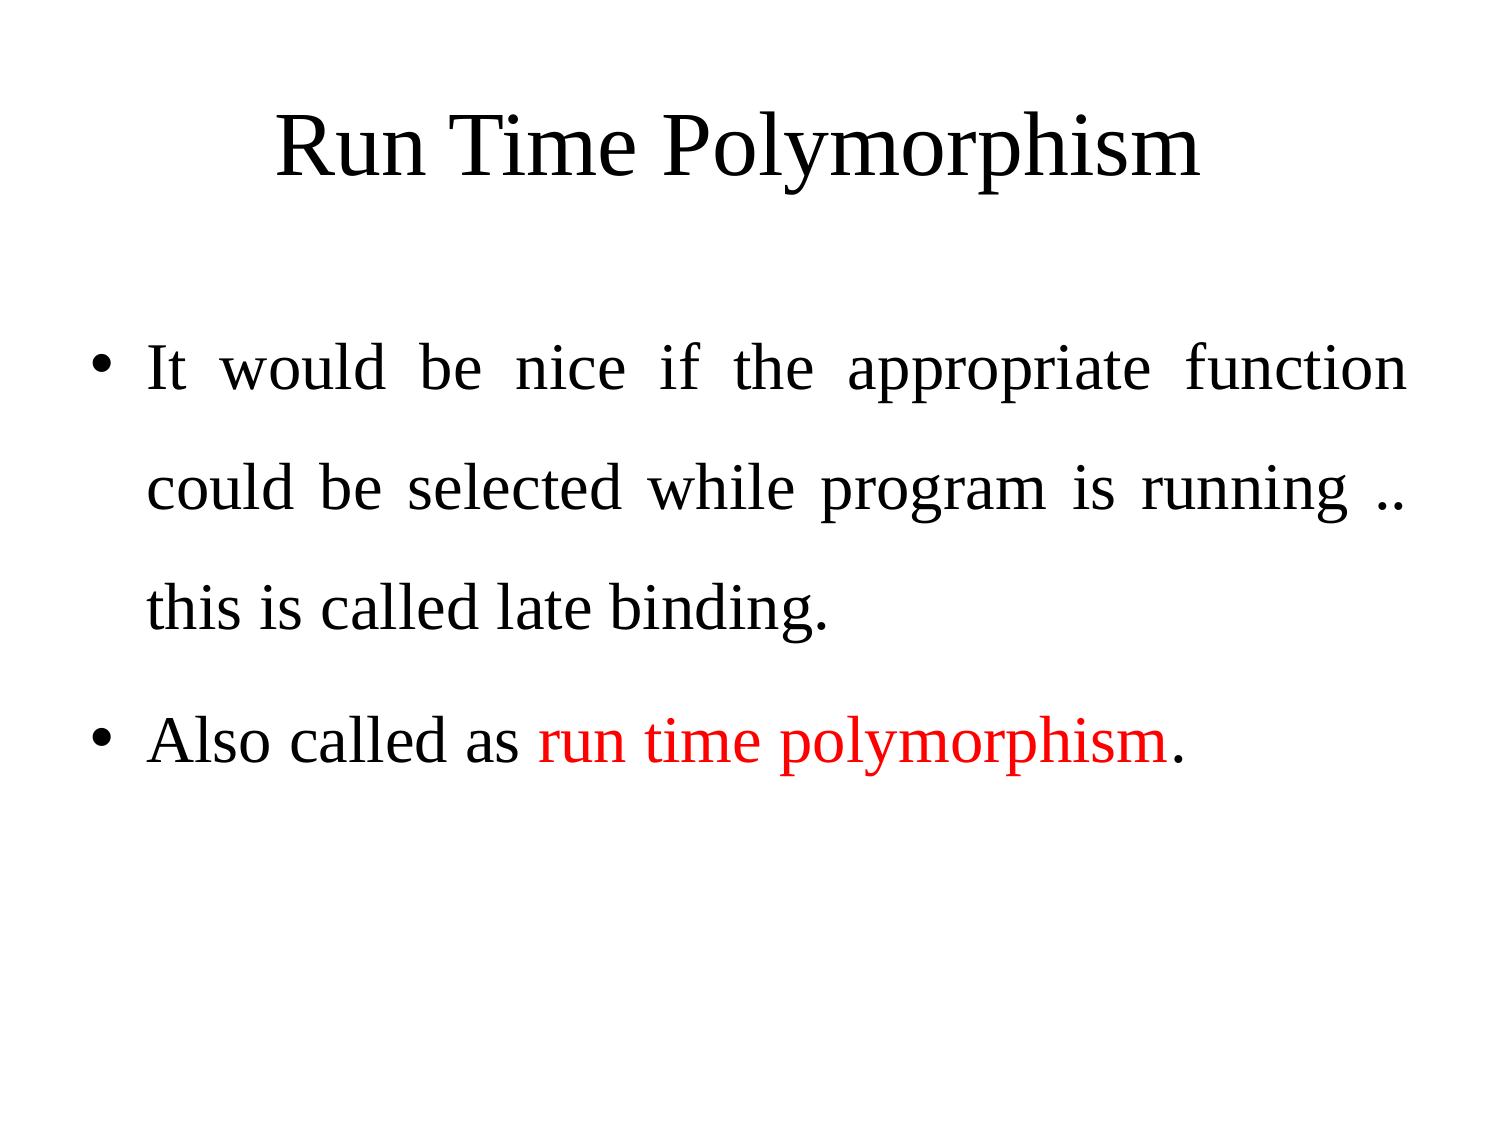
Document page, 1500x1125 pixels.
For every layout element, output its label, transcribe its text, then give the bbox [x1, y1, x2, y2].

list It would be nice if the appropriate function could be selected while program is running .. this is called late binding. Also called as run time polymorphism. [75, 275, 1425, 1005]
title Run Time Polymorphism [75, 45, 1425, 233]
